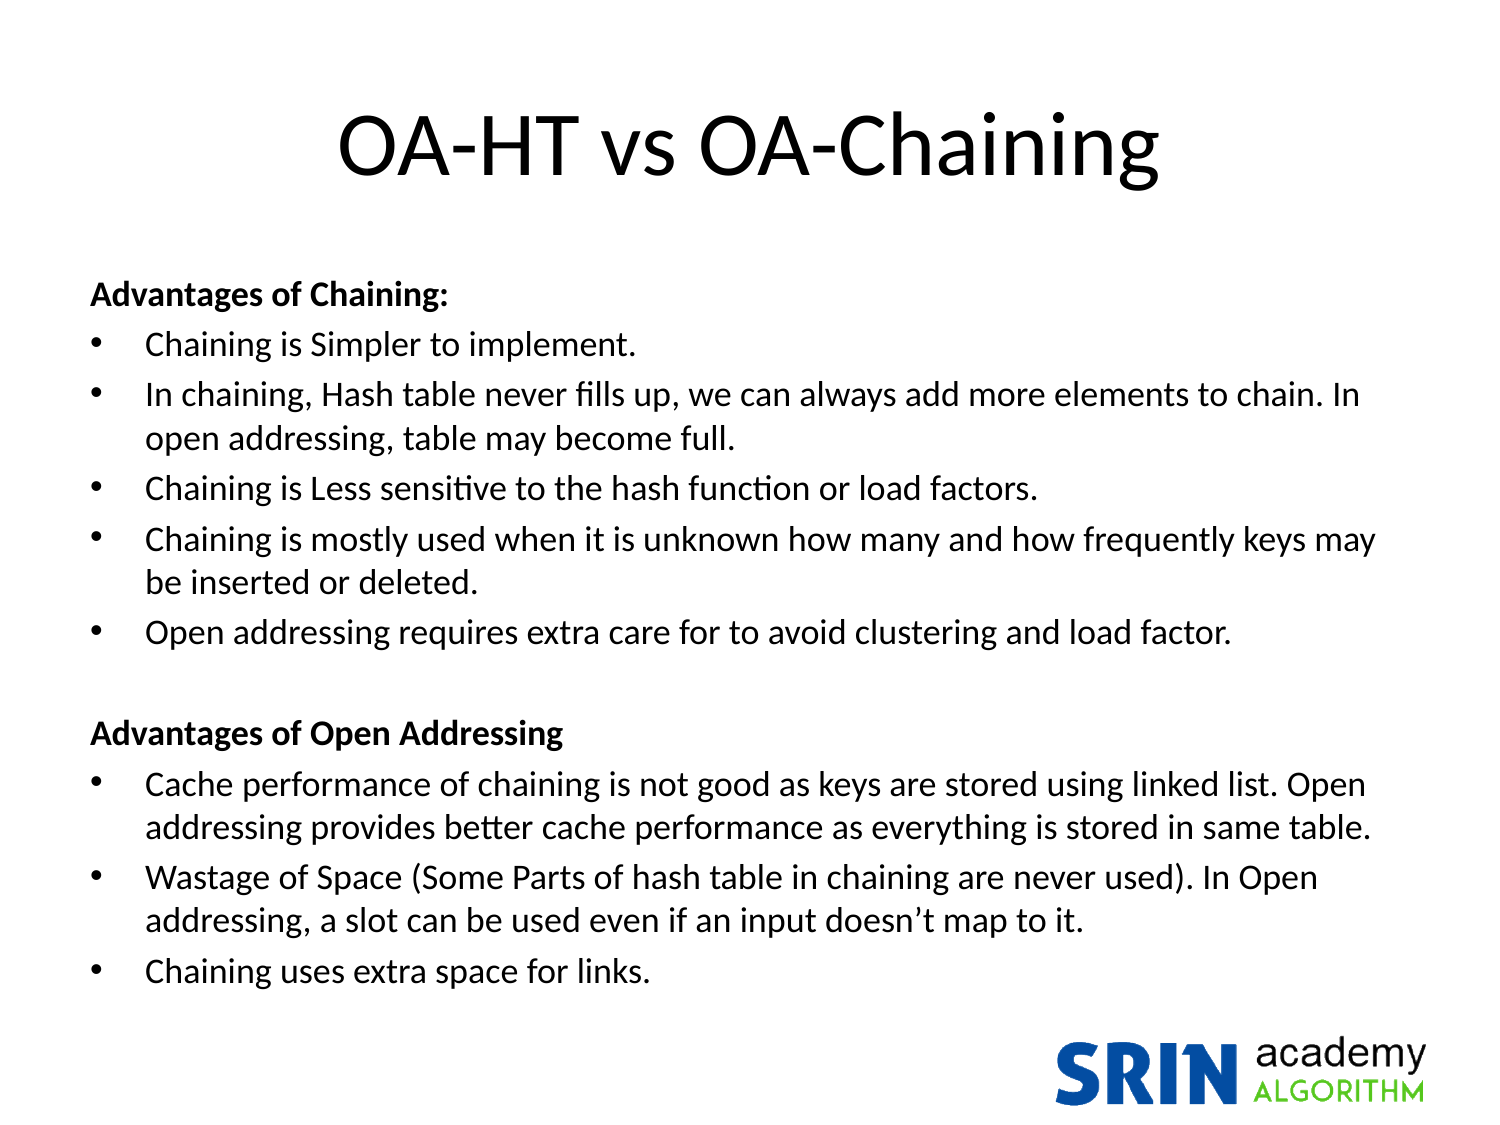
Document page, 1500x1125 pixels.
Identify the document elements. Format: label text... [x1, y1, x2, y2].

title OA-HT vs OA-Chaining [75, 45, 1425, 233]
picture [1041, 1028, 1442, 1125]
list Advantages of Chaining: Chaining is Simpler to implement. In chaining, Hash table never fills up, we can always add more elements to chain. In open addressing, table may become full. Chaining is Less sensitive to the hash function or load factors. Chaining is mostly used when it is unknown how many and how frequently keys may be inserted or deleted. Open addressing requires extra care for to avoid clustering and load factor. Advantages of Open Addressing Cache performance of chaining is not good as keys are stored using linked list. Open addressing provides better cache performance as everything is stored in same table. Wastage of Space (Some Parts of hash table in chaining are never used). In Open addressing, a slot can be used even if an input doesn’t map to it. Chaining uses extra space for links. [75, 262, 1425, 1005]
